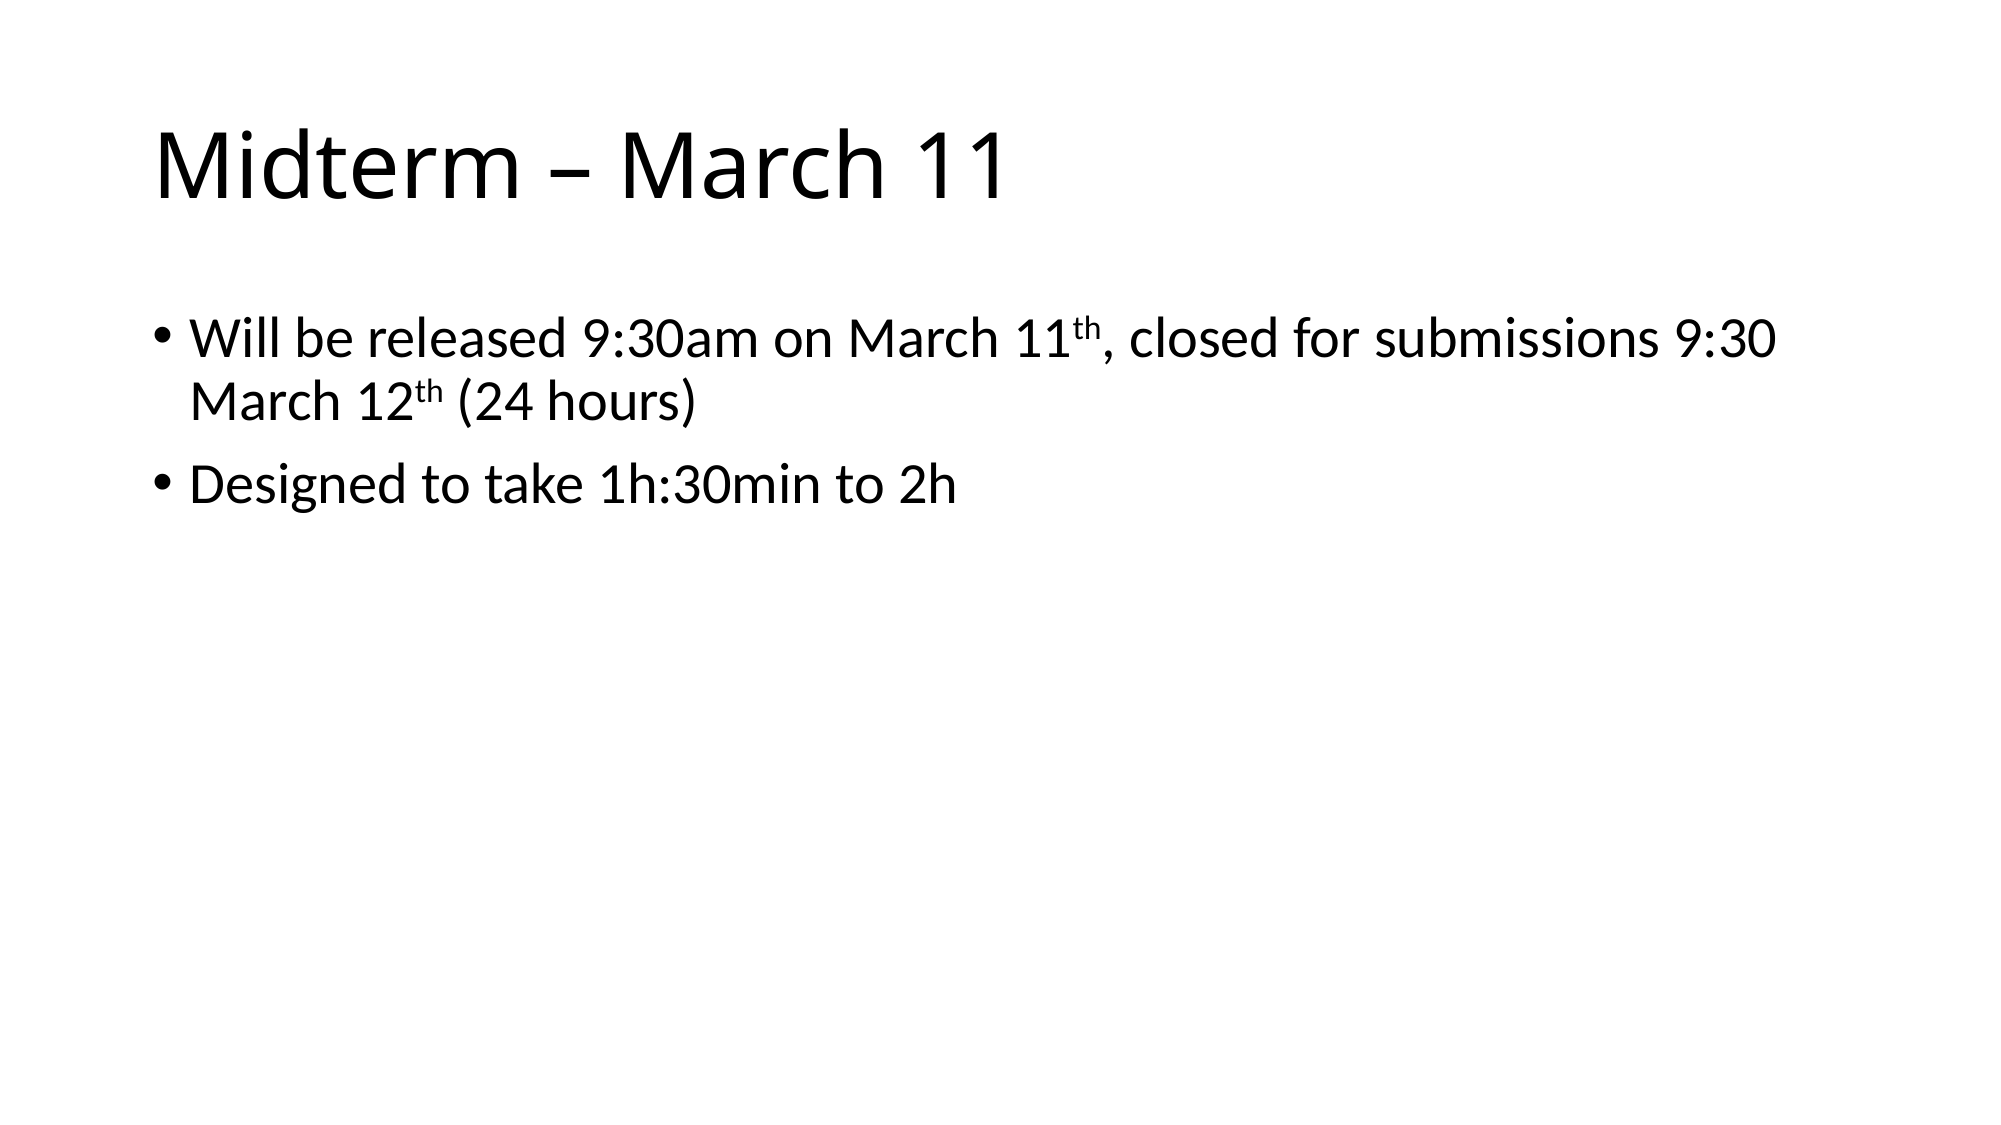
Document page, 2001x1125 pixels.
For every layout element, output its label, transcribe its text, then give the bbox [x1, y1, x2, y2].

title Midterm – March 11 [137, 59, 1863, 278]
list Will be released 9:30am on March 11th, closed for submissions 9:30 March 12th (24 hours) Designed to take 1h:30min to 2h [137, 299, 1863, 1014]
